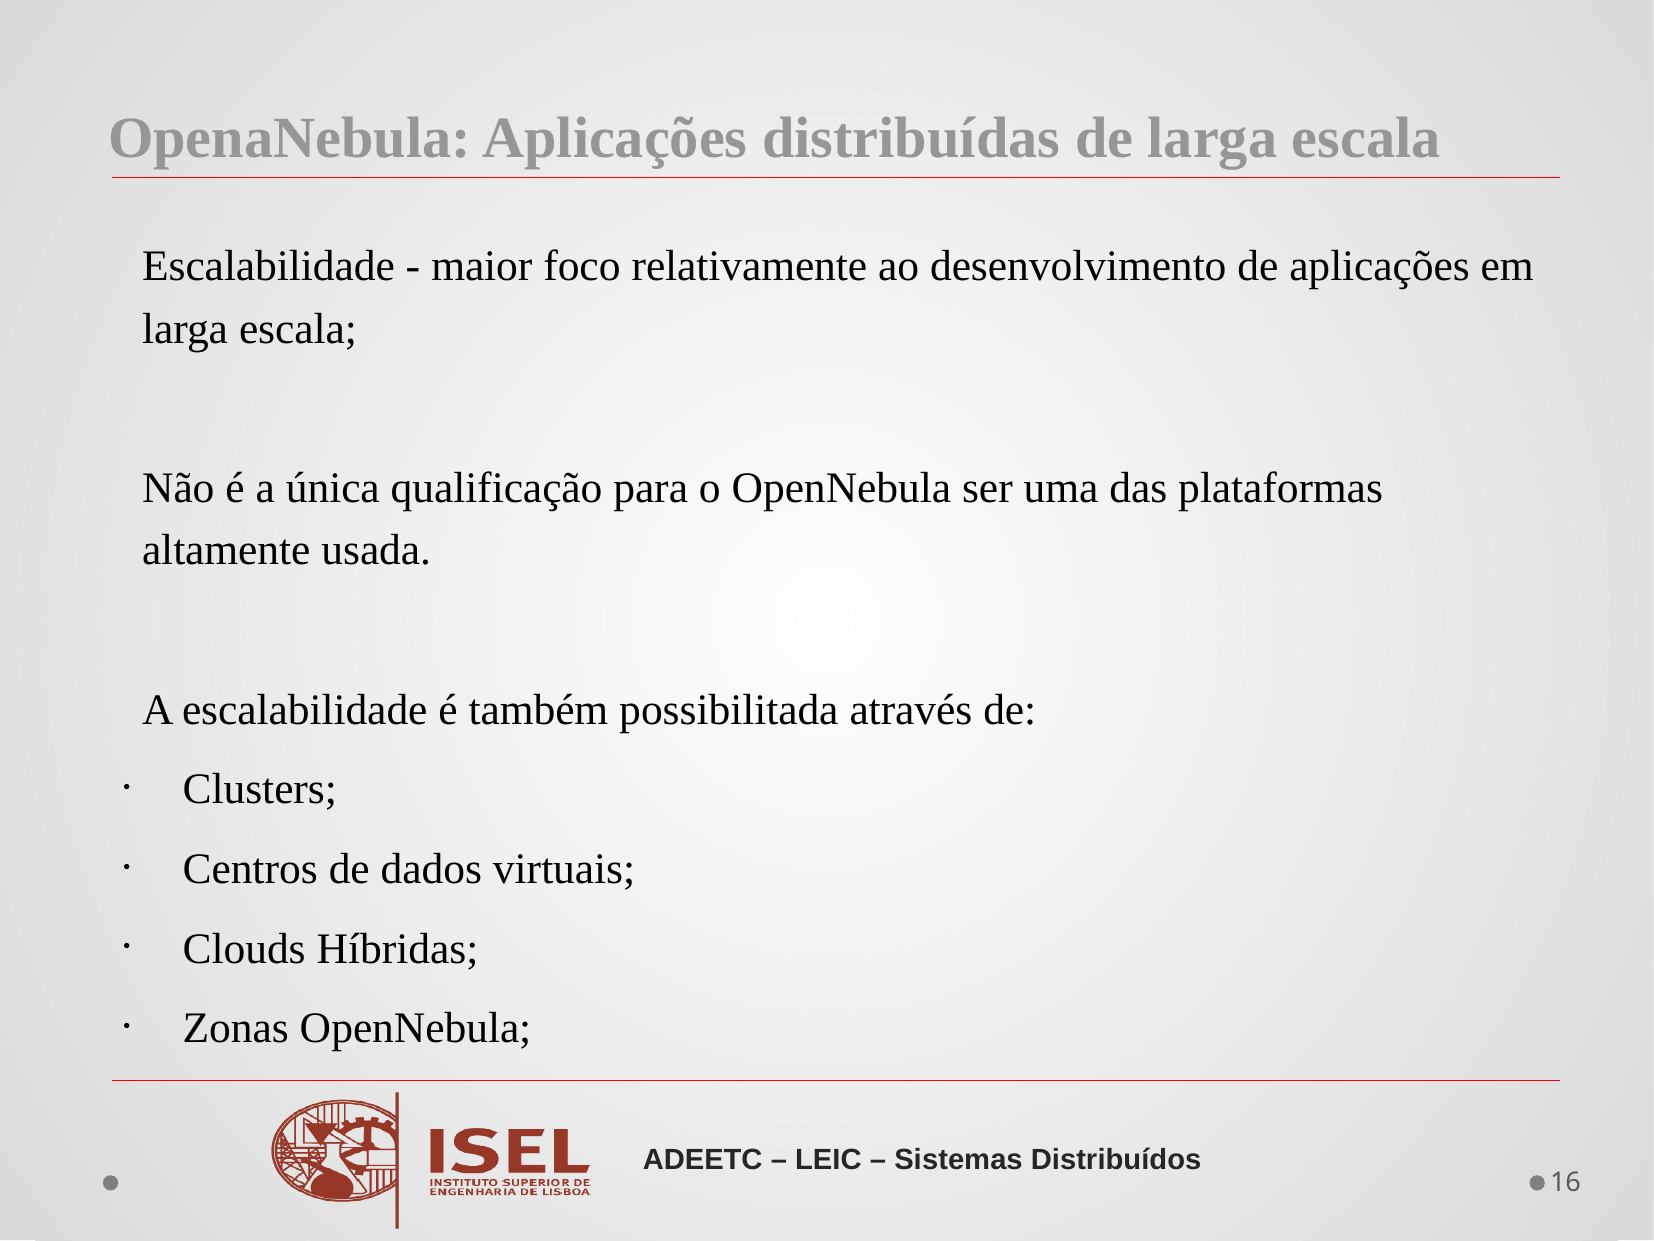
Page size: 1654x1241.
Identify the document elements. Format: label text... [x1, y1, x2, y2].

title OpenaNebula: Aplicações distribuídas de larga escala [91, 59, 1580, 178]
list Escalabilidade - maior foco relativamente ao desenvolvimento de aplicações em larga escala; Não é a única qualificação para o OpenNebula ser uma das plataformas altamente usada. A escalabilidade é também possibilitada através de: Clusters; Centros de dados virtuais; Clouds Híbridas; Zonas OpenNebula; [106, 218, 1560, 1061]
text_box ADEETC – LEIC – Sistemas Distribuídos [627, 1127, 1229, 1187]
picture [271, 1092, 591, 1229]
slide_number 16 [1545, 1149, 1647, 1216]
